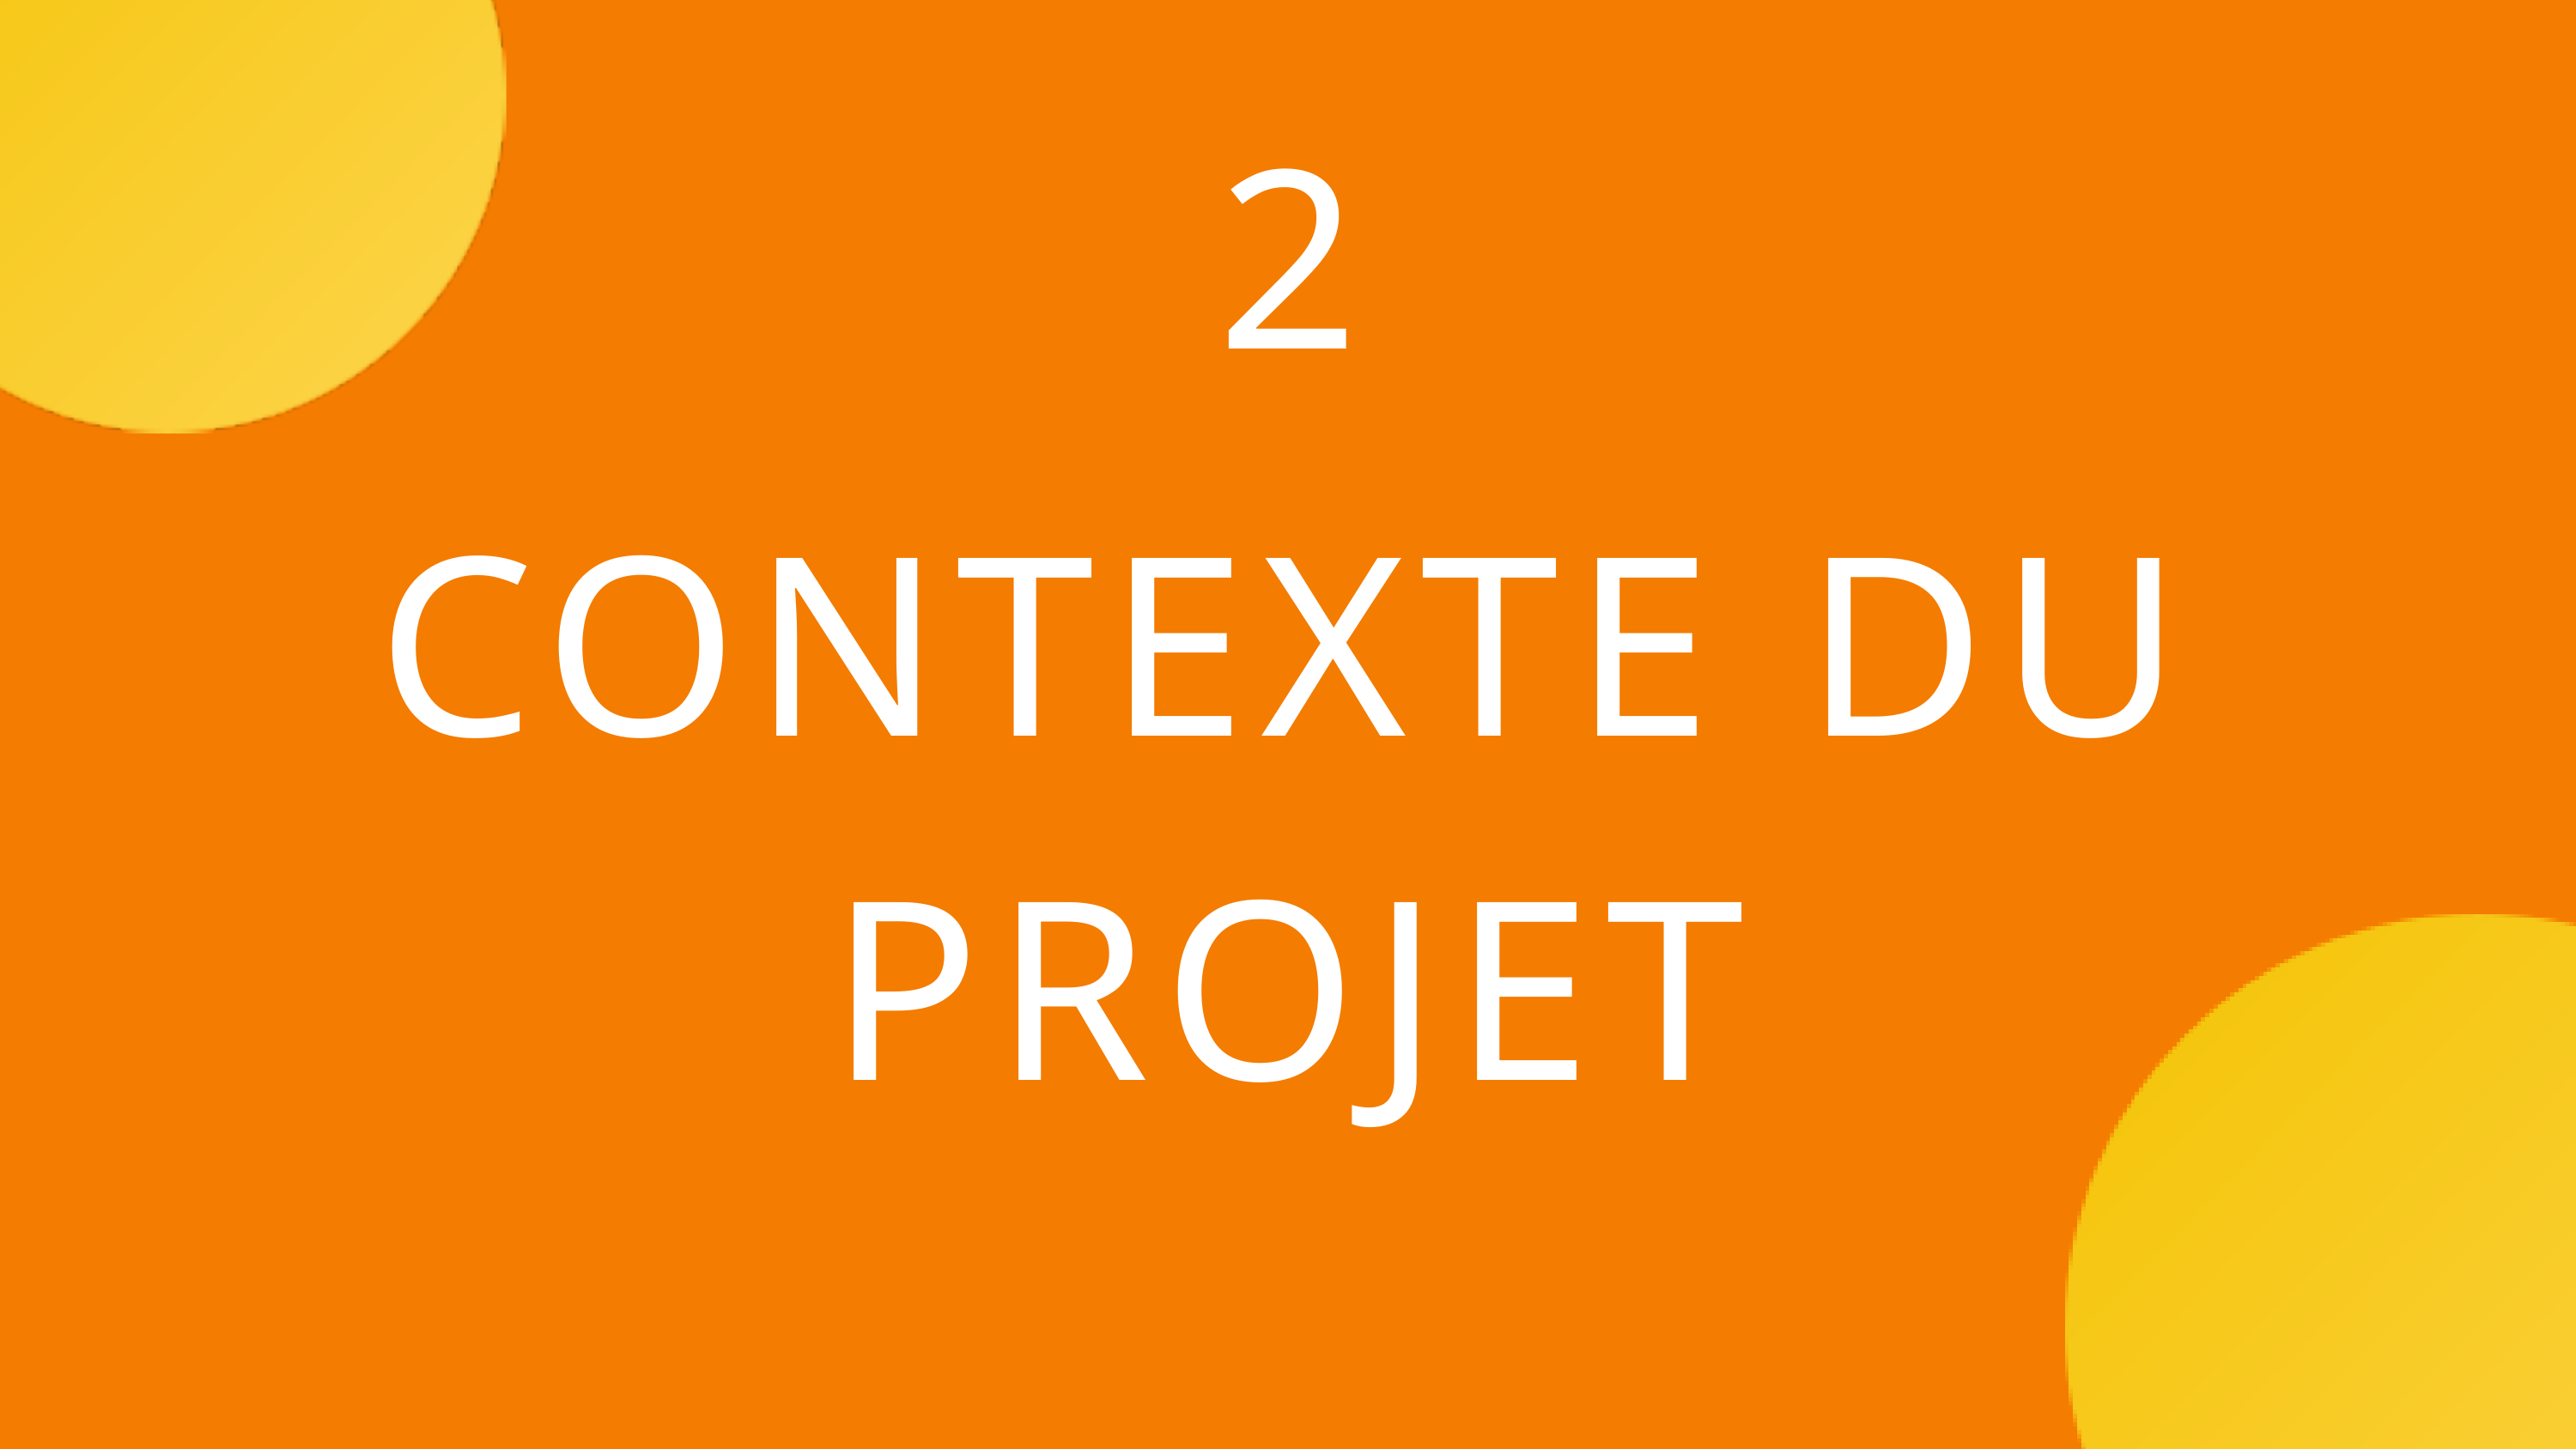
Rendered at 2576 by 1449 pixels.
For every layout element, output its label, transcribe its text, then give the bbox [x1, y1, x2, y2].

text_box [2065, 914, 2576, 1449]
text_box [0, 0, 507, 433]
text_box 2 [1145, 55, 1431, 399]
text_box CONTEXTE DU PROJET [84, 442, 2492, 1449]
